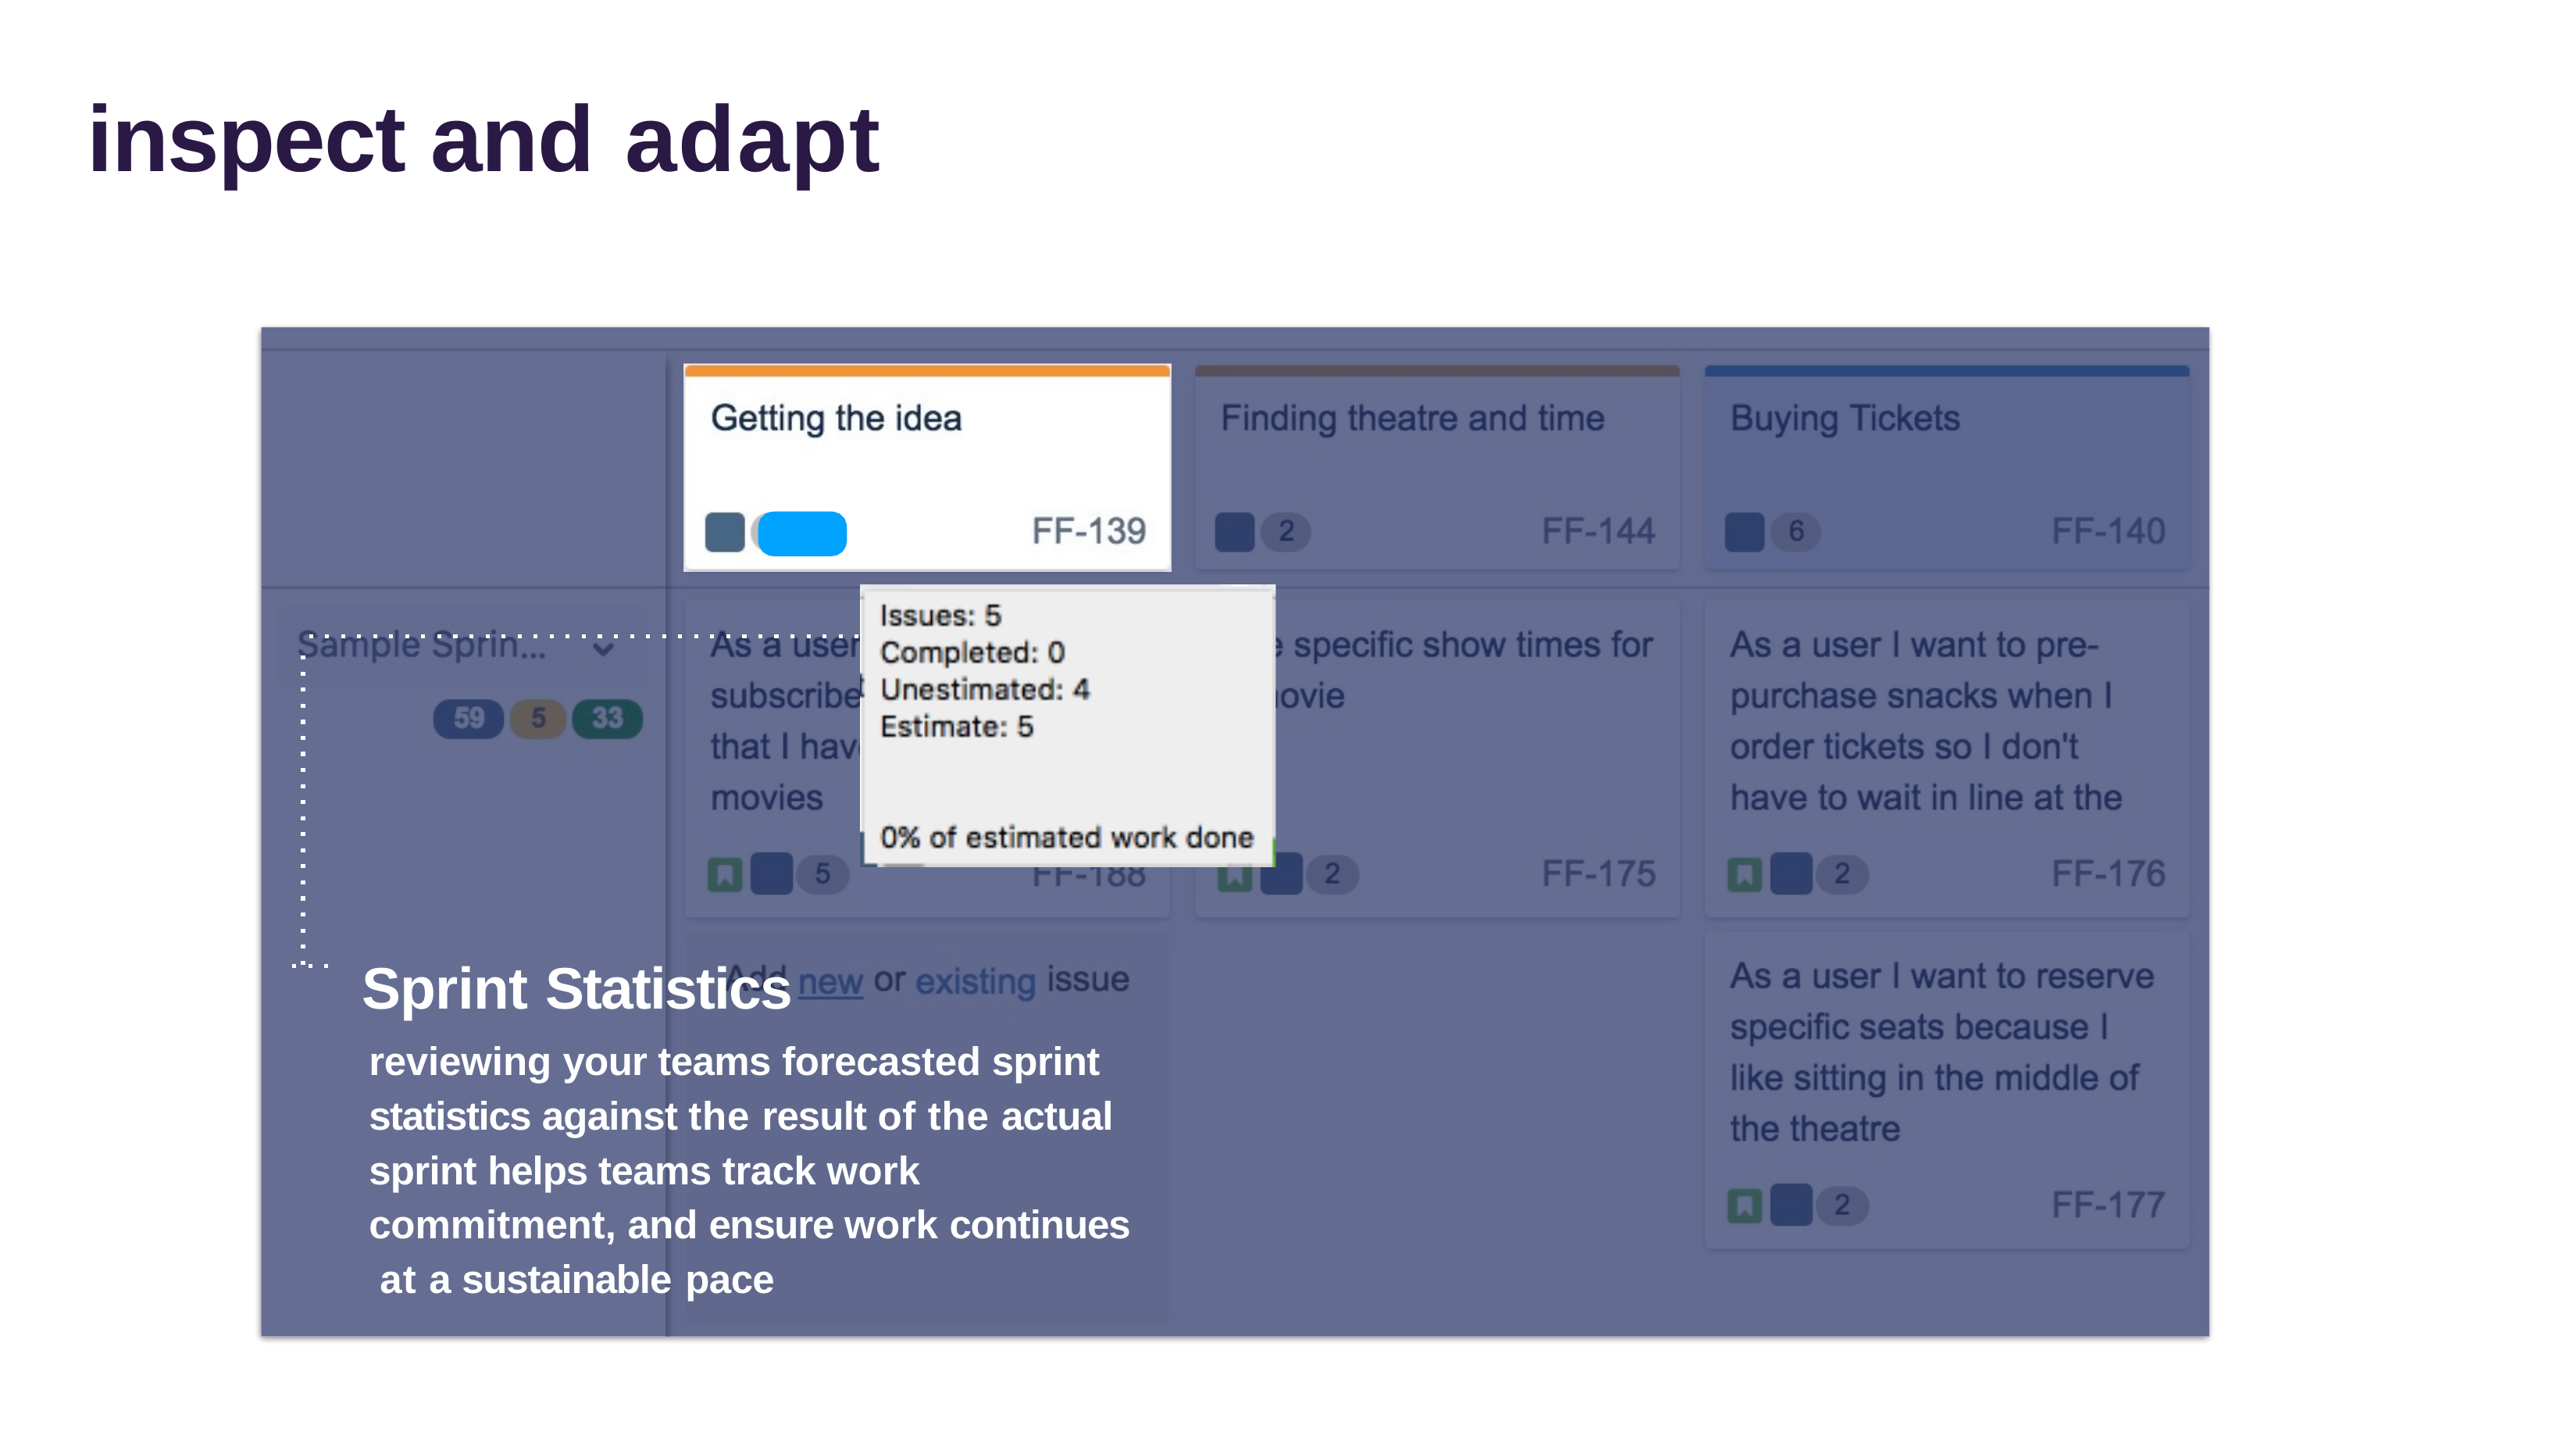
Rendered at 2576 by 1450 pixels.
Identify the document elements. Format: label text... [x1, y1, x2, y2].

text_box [254, 323, 2217, 1346]
title inspect and adapt [85, 76, 884, 320]
